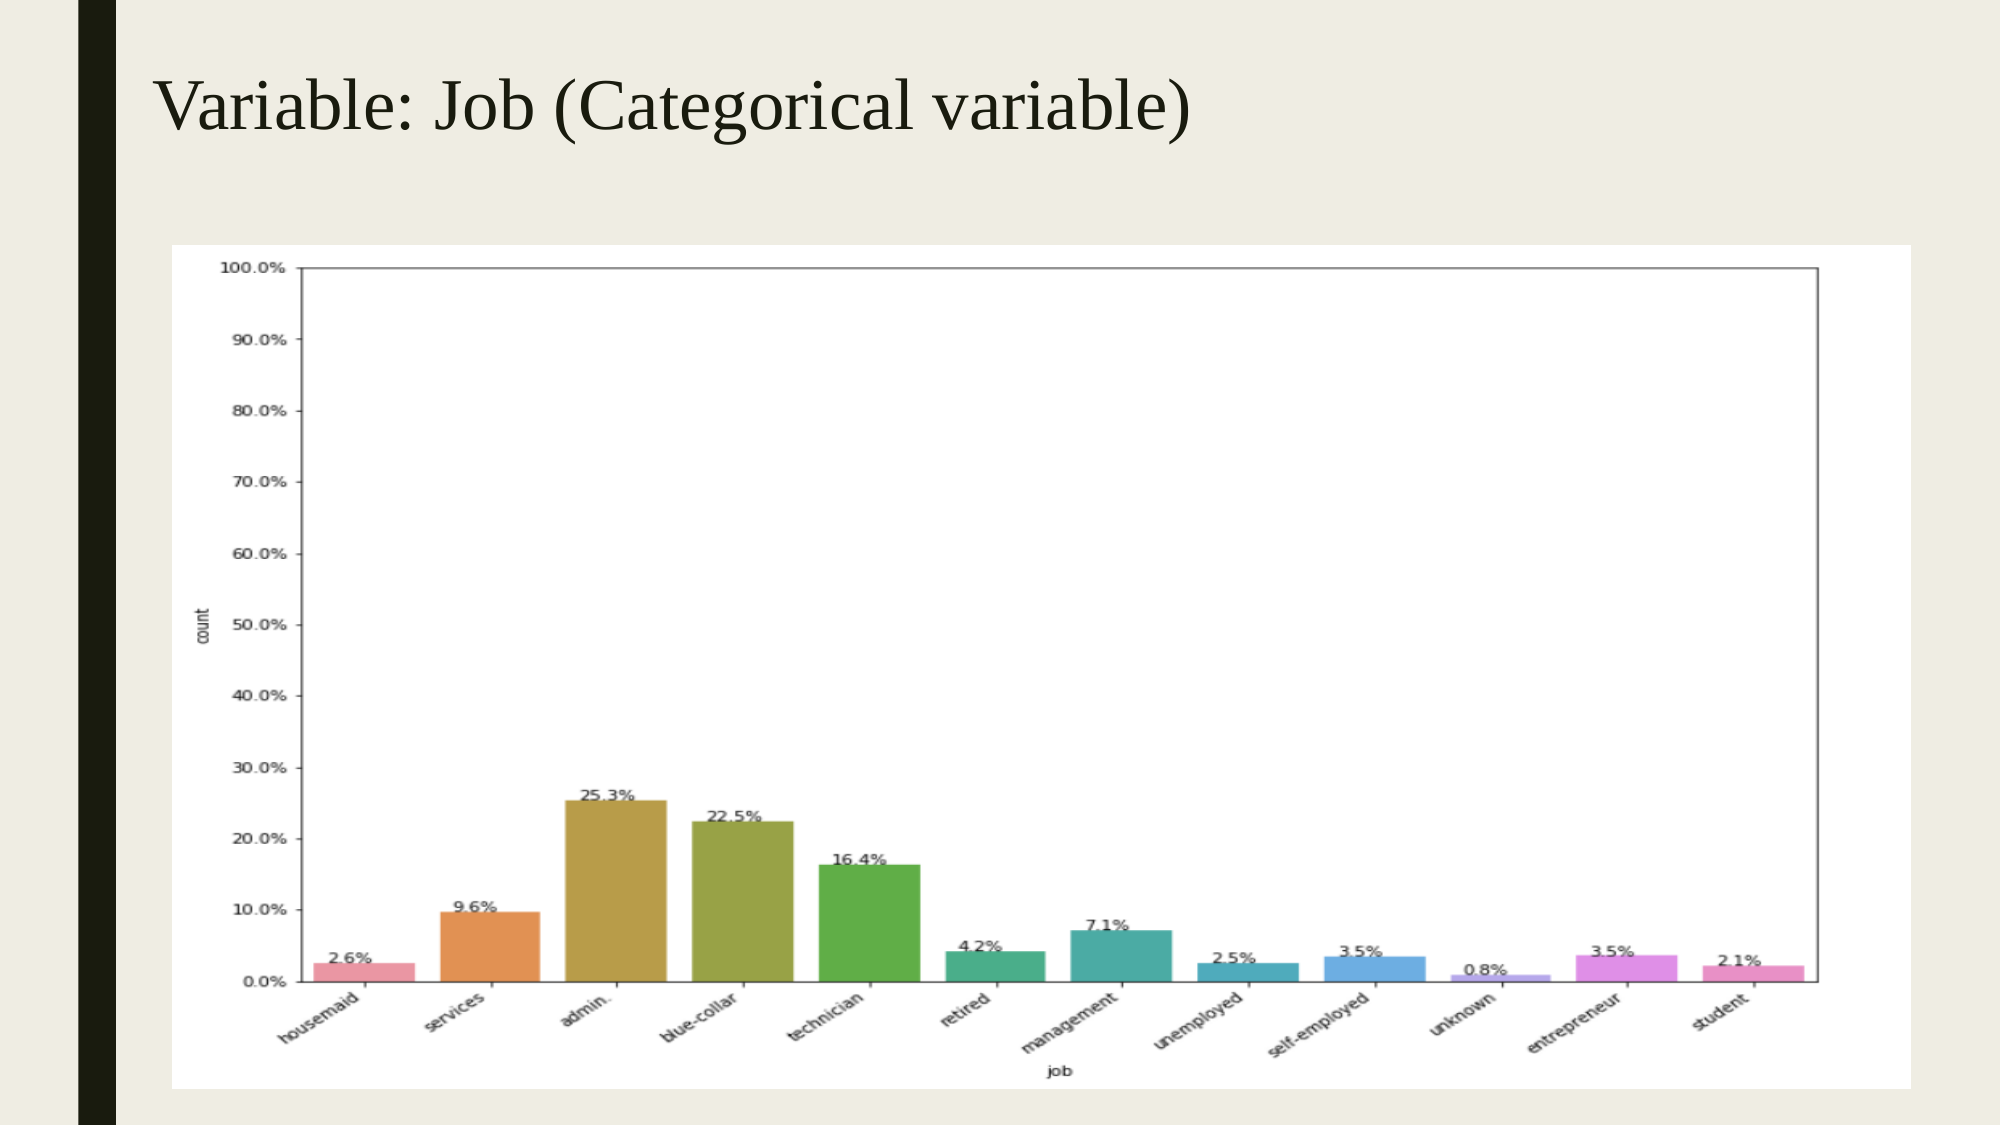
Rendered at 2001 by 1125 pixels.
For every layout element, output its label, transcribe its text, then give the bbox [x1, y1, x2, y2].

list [172, 245, 1911, 1089]
title Variable: Job (Categorical variable) [137, 59, 1863, 157]
